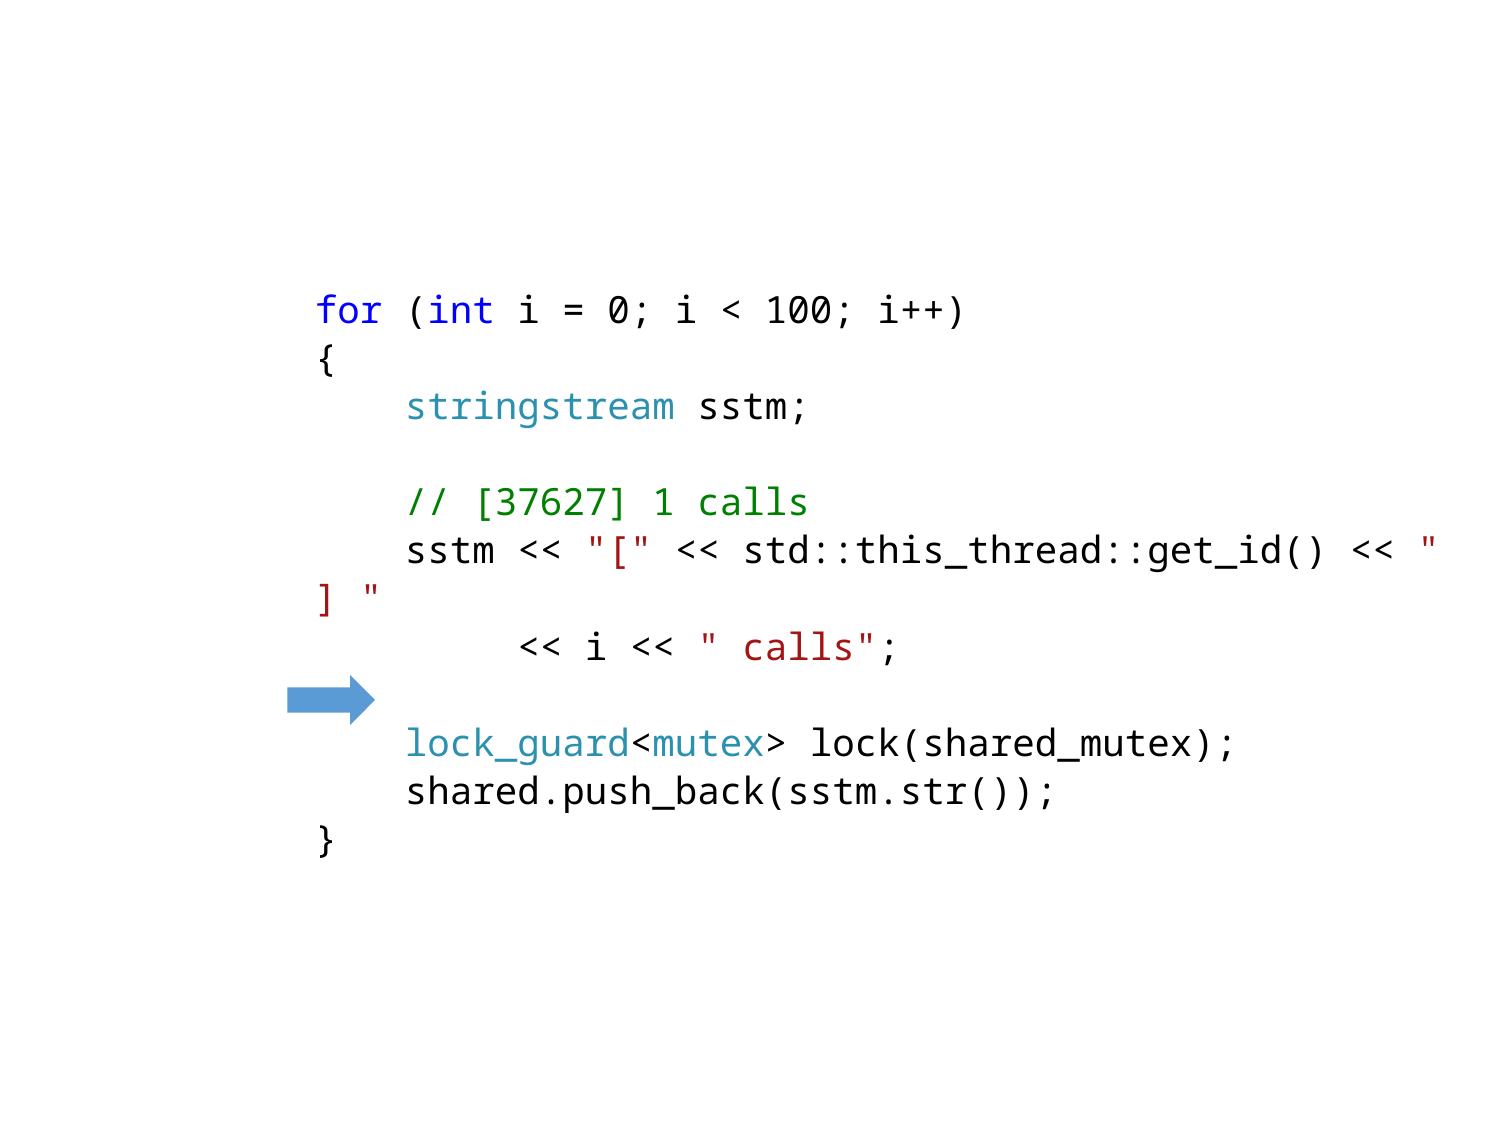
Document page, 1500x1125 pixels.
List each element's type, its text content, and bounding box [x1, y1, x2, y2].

text_box [286, 672, 377, 728]
text_box for (int i = 0; i < 100; i++) { stringstream sstm; // [37627] 1 calls sstm << "[" << std::this_thread::get_id() << "] " << i << " calls"; lock_guard<mutex> lock(shared_mutex); shared.push_back(sstm.str()); } [300, 275, 1463, 868]
